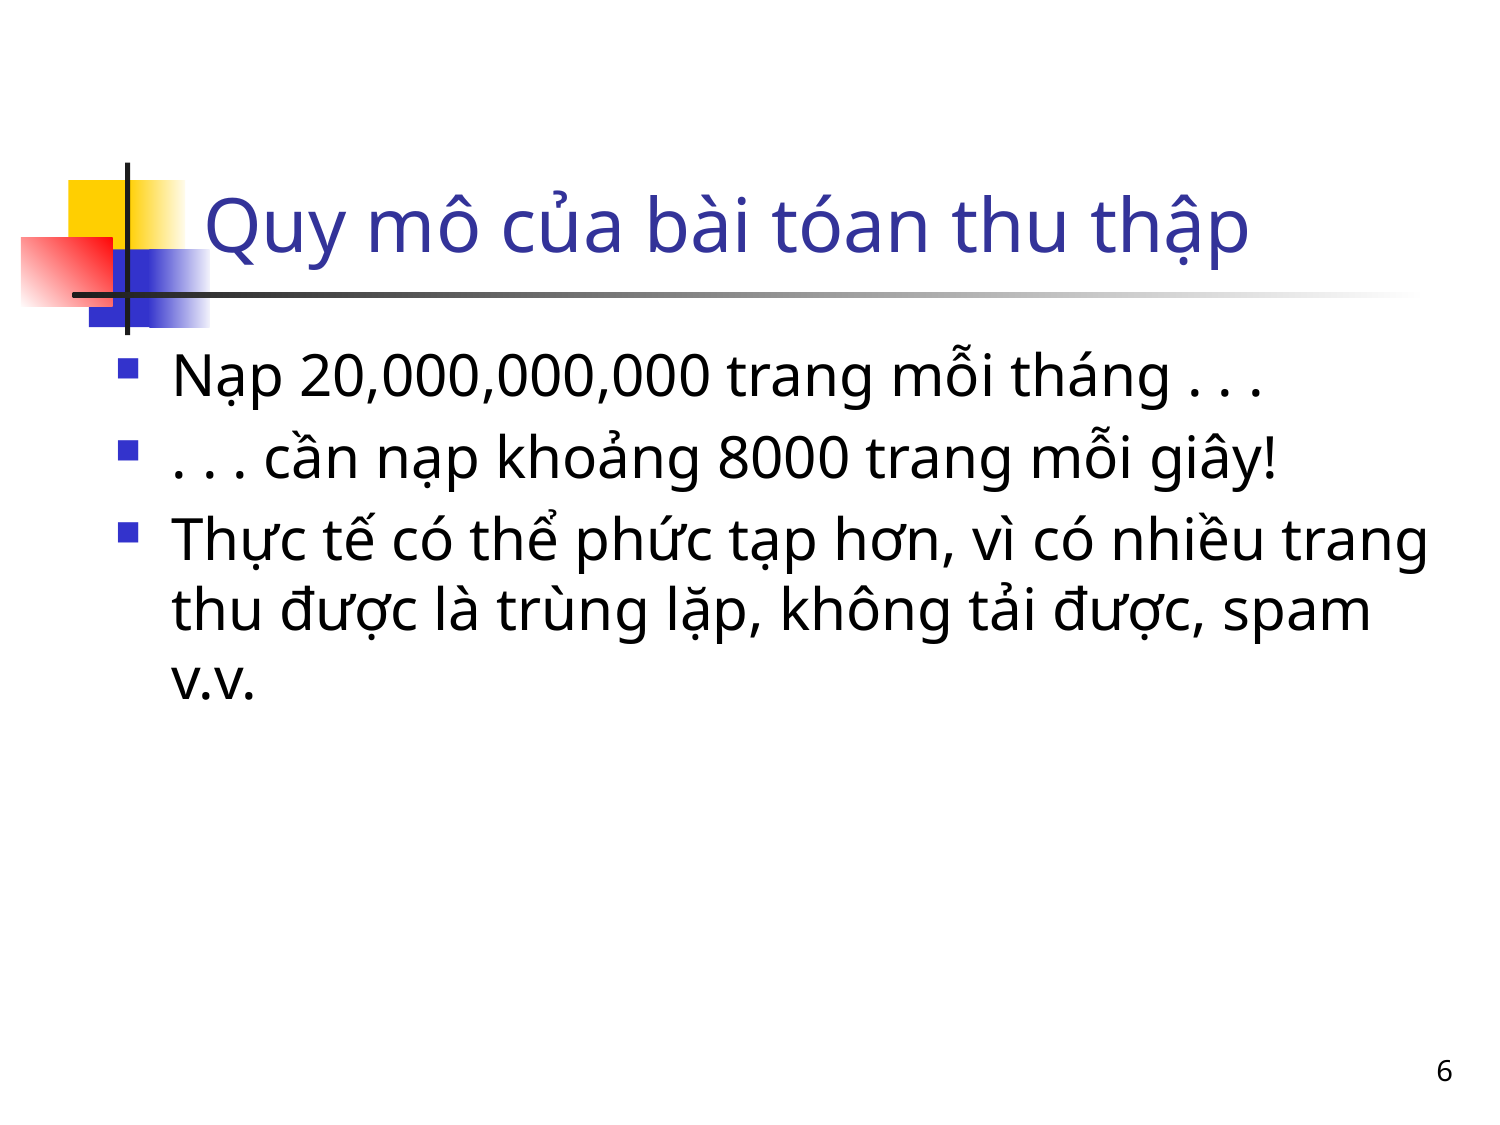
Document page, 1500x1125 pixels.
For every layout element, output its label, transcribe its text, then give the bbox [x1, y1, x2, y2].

text_box <number> [1155, 1024, 1468, 1100]
text_box Nạp 20,000,000,000 trang mỗi tháng . . . . . . cần nạp khoảng 8000 trang mỗi giây! Thực tế có thể phức tạp hơn, vì có nhiều trang thu được là trùng lặp, không tải được, spam v.v. [100, 331, 1469, 1006]
text_box Quy mô của bài tóan thu thập [188, 35, 1467, 275]
